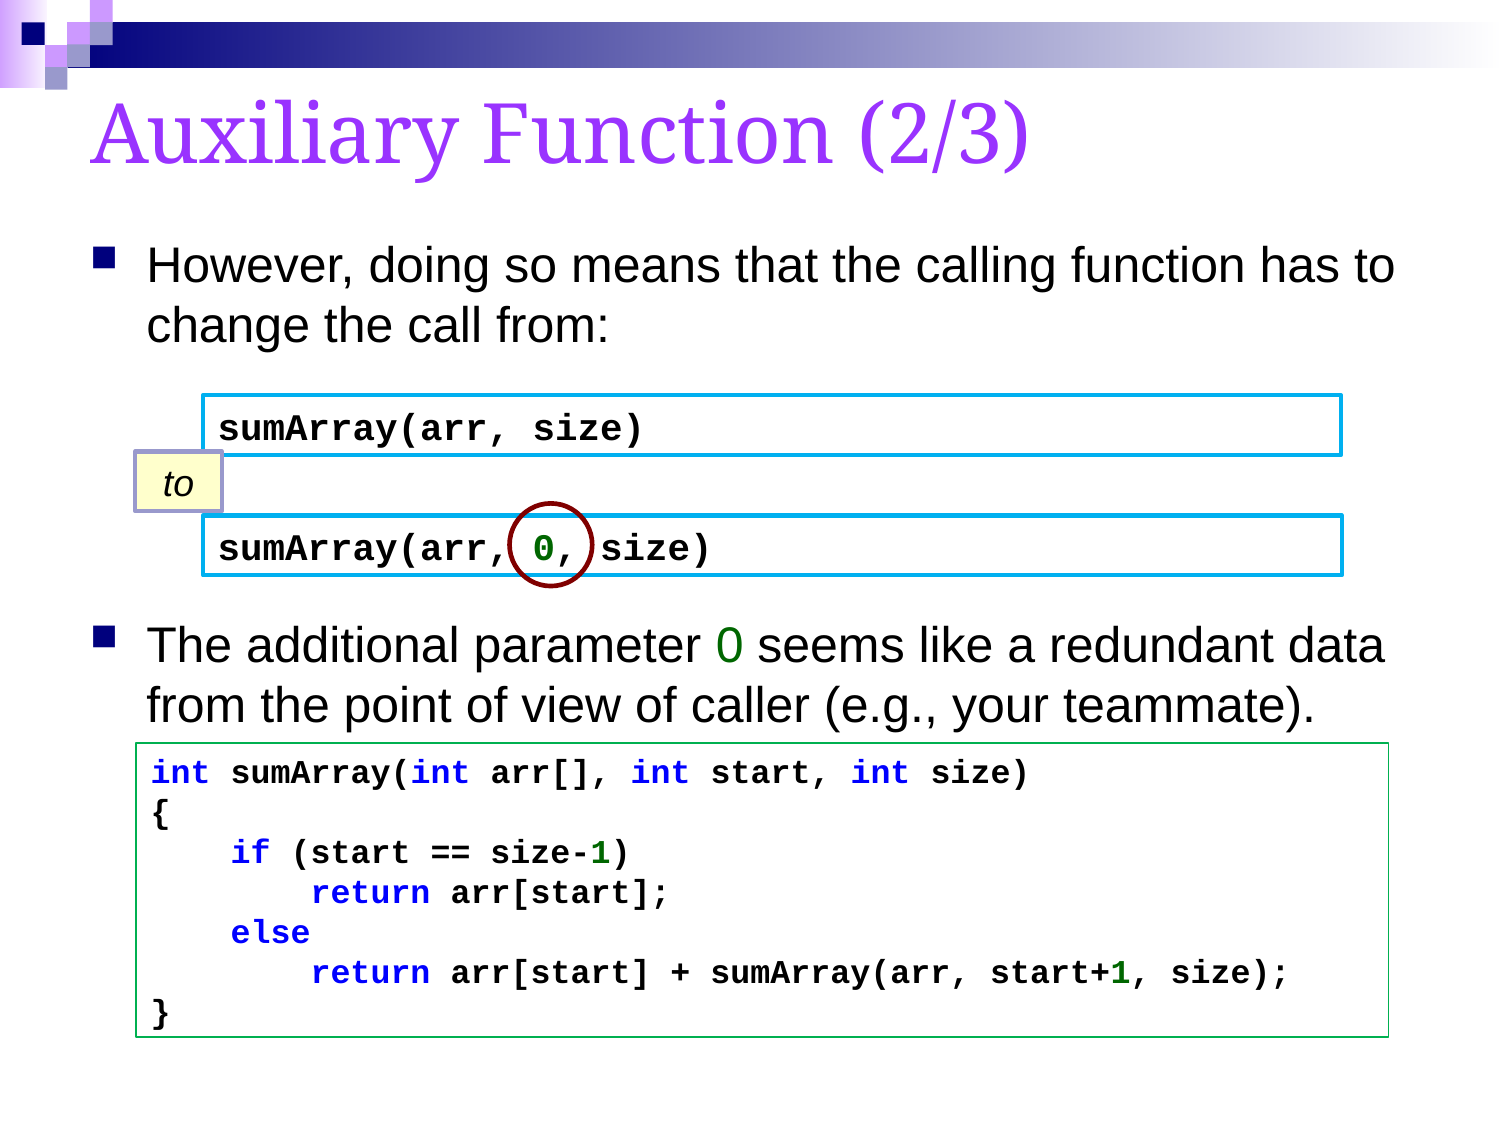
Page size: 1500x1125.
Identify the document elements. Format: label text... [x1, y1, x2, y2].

list However, doing so means that the calling function has to change the call from: [74, 224, 1426, 878]
text_box int sumArray(int arr[], int start, int size) { if (start == size-1) return arr[start]; else return arr[start] + sumArray(arr, start+1, size); } [134, 741, 1390, 1039]
title Auxiliary Function (2/3) [74, 63, 1426, 197]
